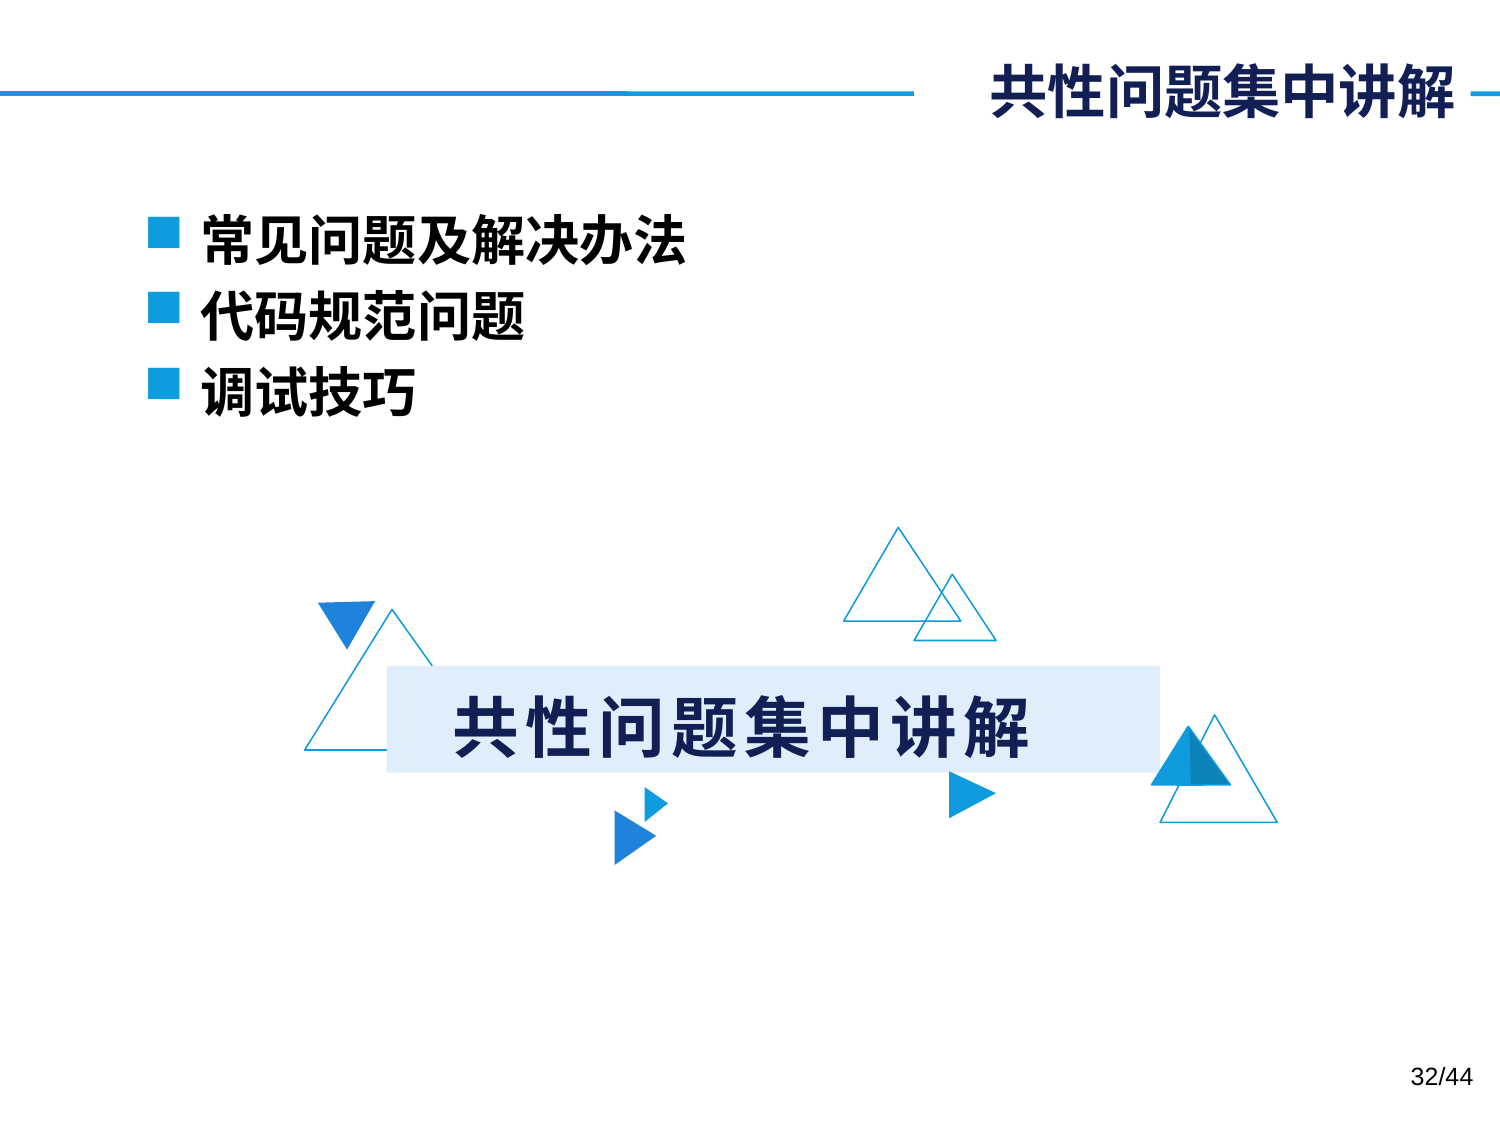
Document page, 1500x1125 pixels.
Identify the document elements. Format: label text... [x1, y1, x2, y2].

slide_number 32/44 [1138, 1053, 1489, 1114]
list 常见问题及解决办法 代码规范问题 调试技巧 [128, 199, 1383, 1043]
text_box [304, 527, 1278, 866]
title 共性问题集中讲解 [914, 46, 1471, 133]
